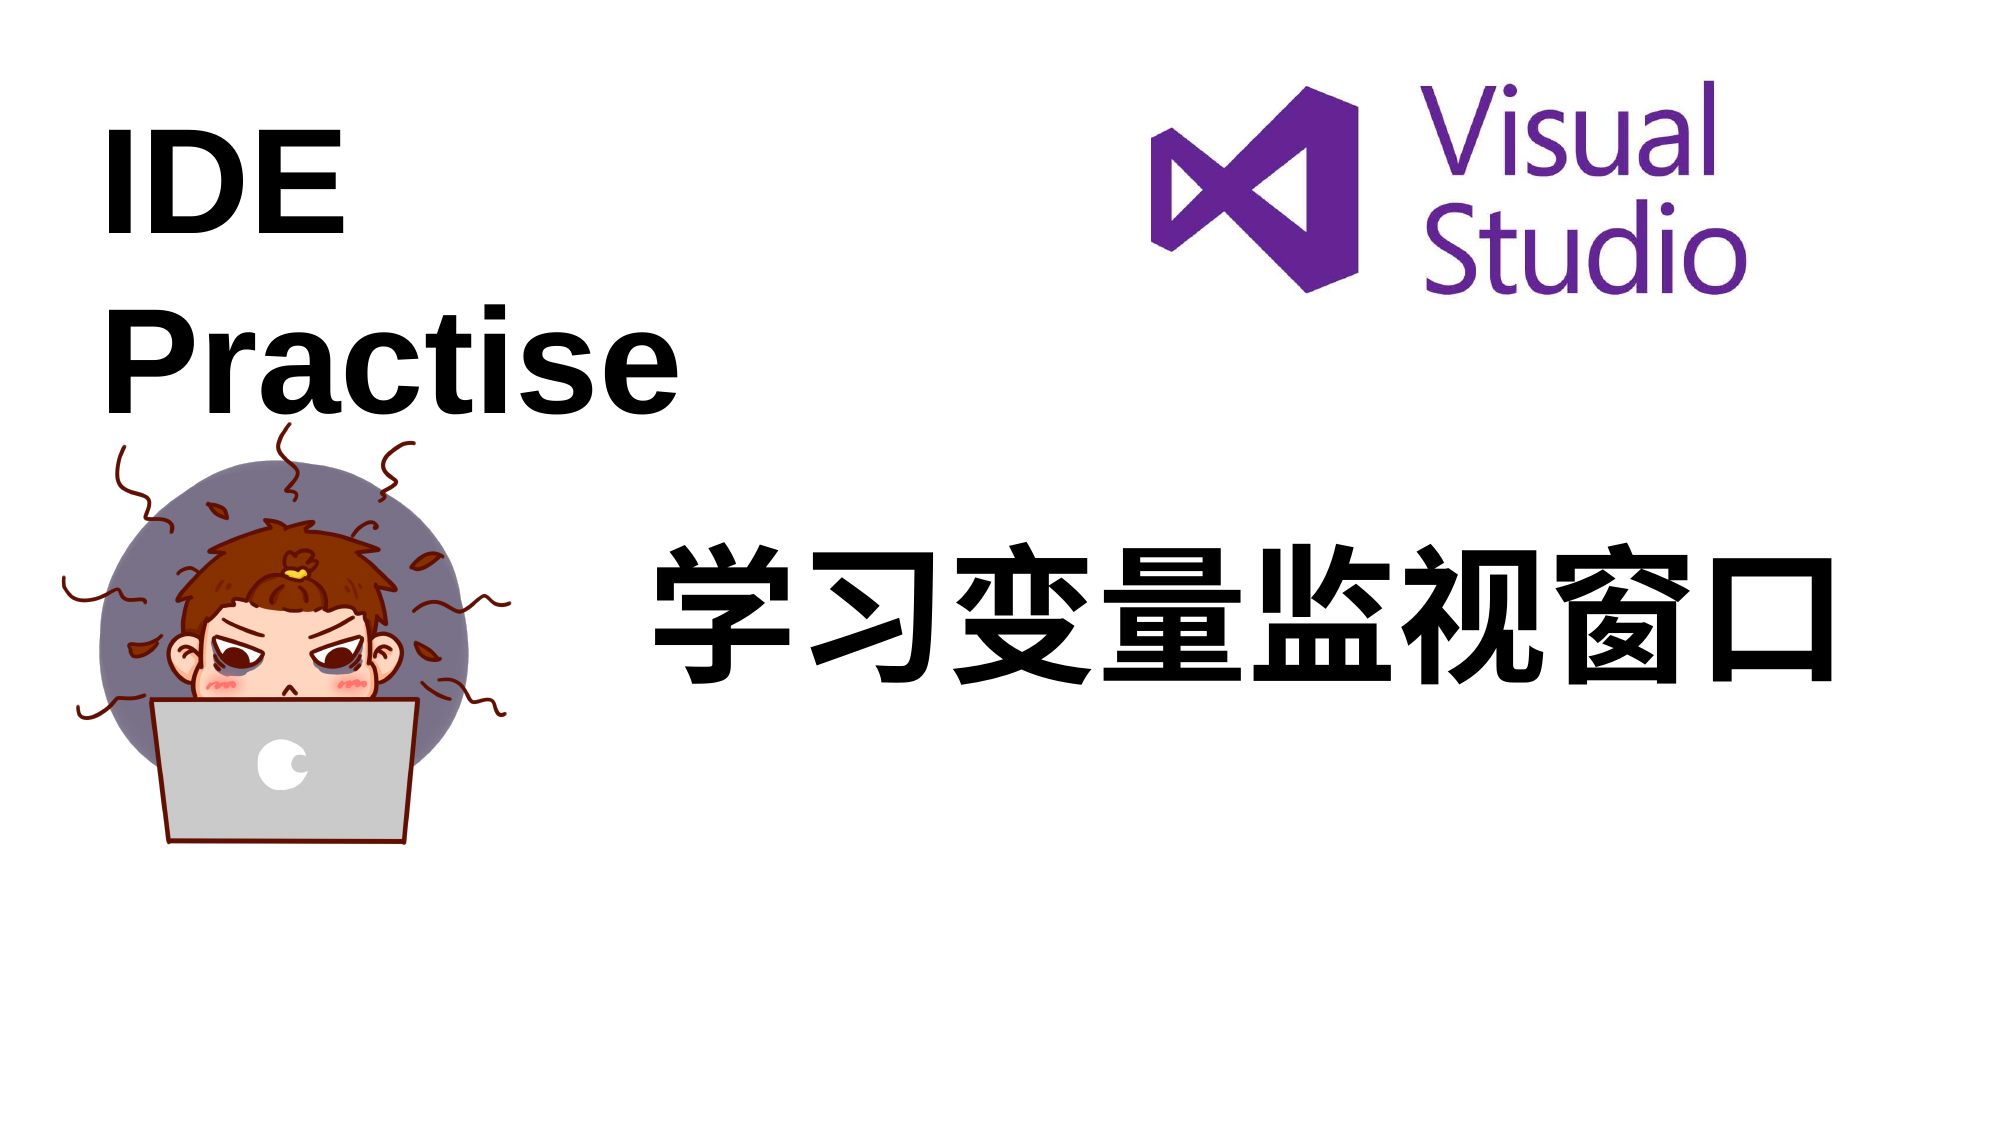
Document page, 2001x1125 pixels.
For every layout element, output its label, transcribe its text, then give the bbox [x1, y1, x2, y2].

picture [1094, 10, 1803, 365]
picture [34, 393, 547, 907]
text_box 学习变量监视窗口 [632, 514, 1903, 710]
text_box IDE Practise [84, 76, 927, 452]
